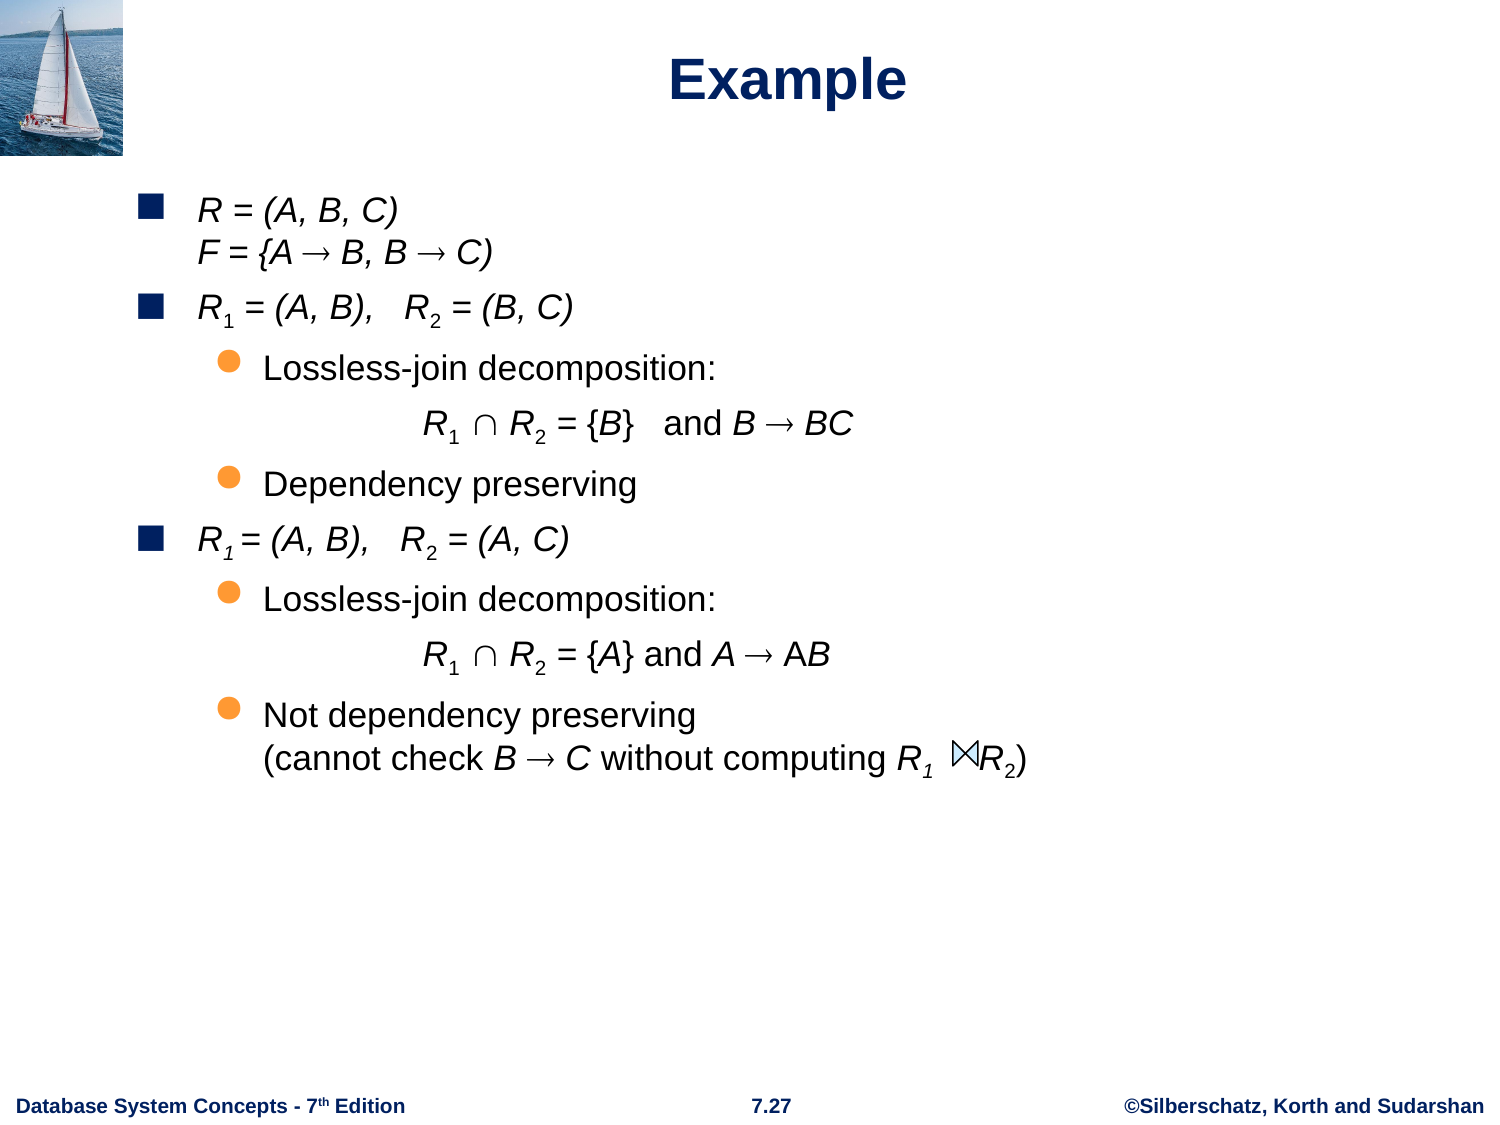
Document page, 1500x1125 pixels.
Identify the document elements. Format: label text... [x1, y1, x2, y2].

picture [0, 0, 123, 156]
title Example [125, 18, 1452, 120]
picture [945, 733, 985, 773]
list R = (A, B, C) F = {A  B, B  C) R1 = (A, B), R2 = (B, C) Lossless-join decomposition: R1  R2 = {B} and B  BC Dependency preserving R1 = (A, B), R2 = (A, C) Lossless-join decomposition: R1  R2 = {A} and A  AB Not dependency preserving (cannot check B  C without computing R1 R2) [126, 179, 1374, 918]
